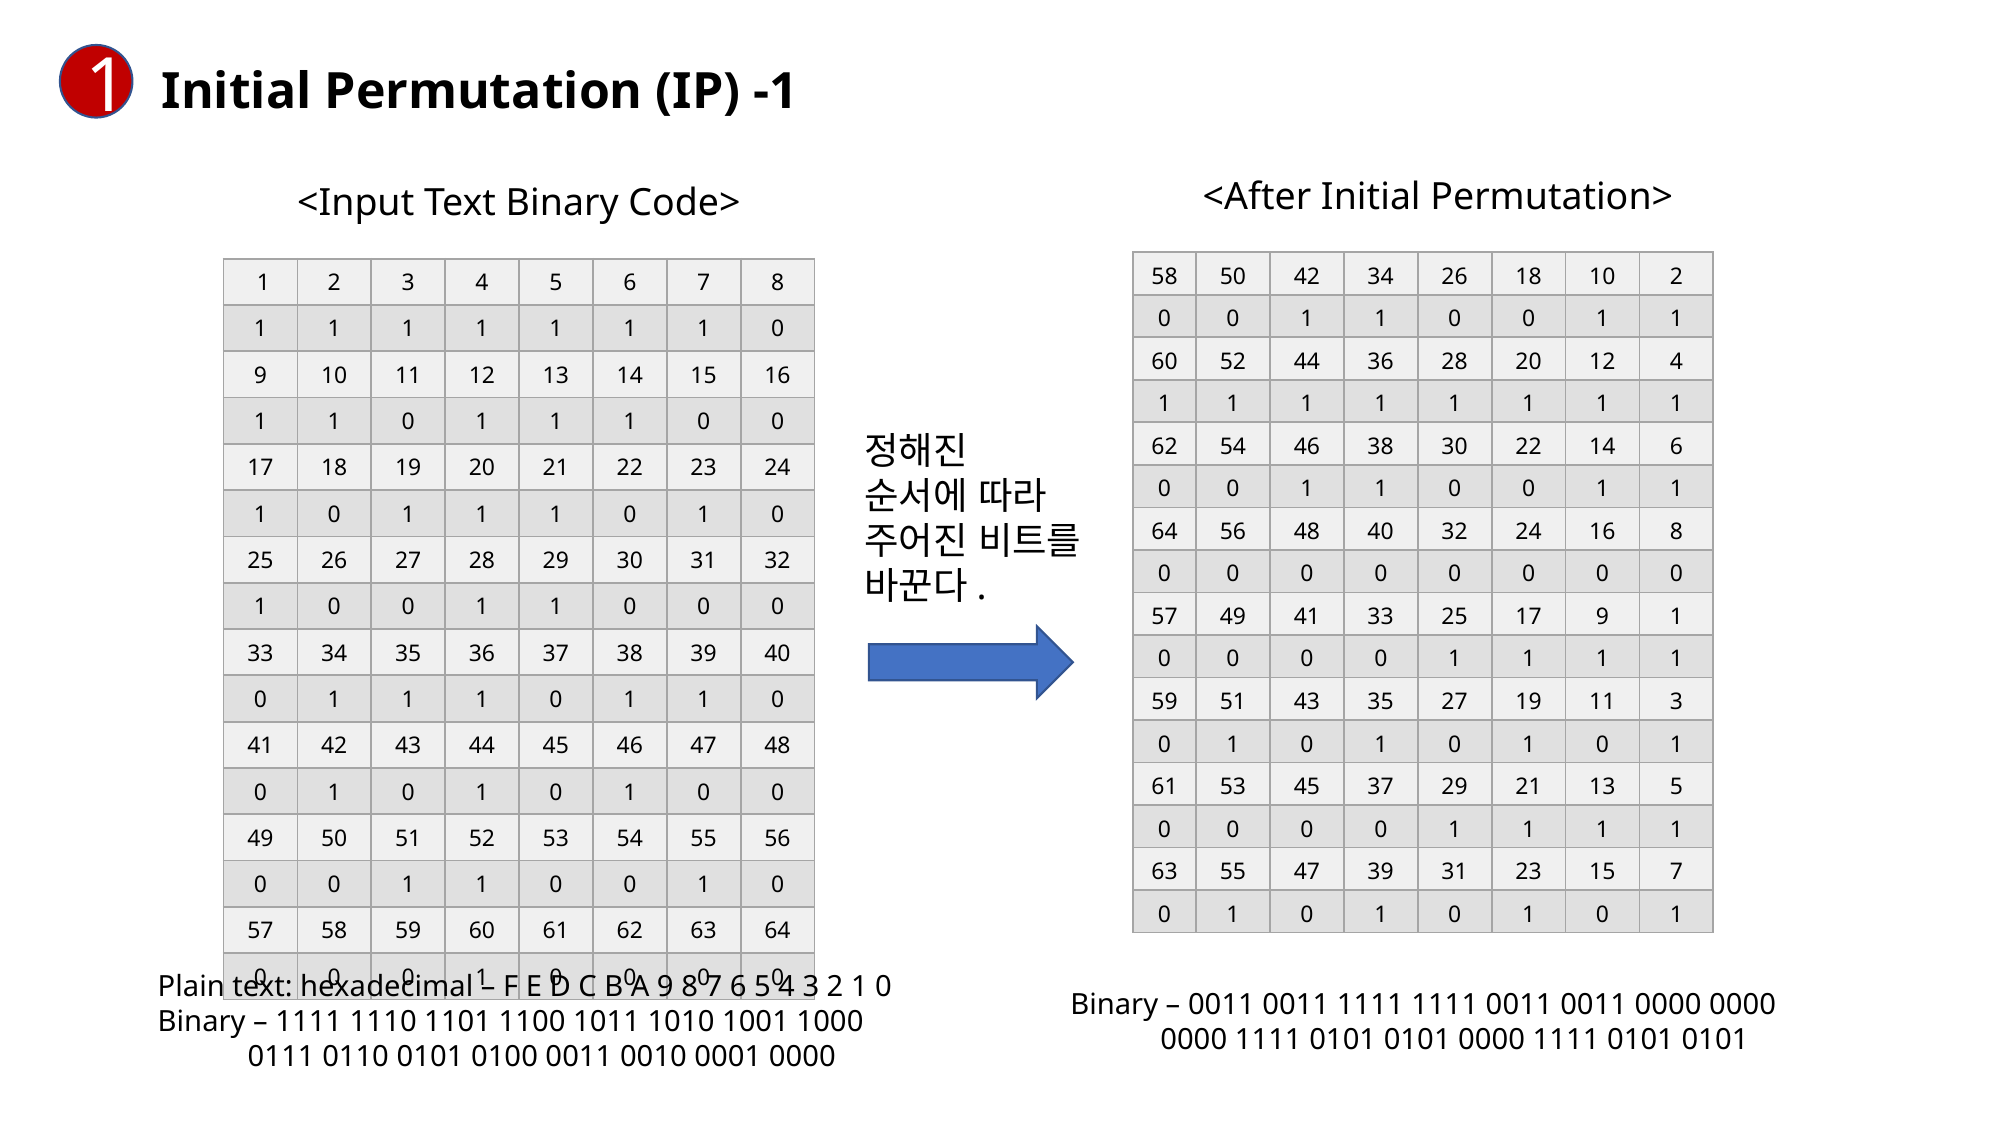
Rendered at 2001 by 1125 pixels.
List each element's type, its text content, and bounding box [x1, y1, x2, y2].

table_cell 44 [446, 723, 518, 767]
table_cell 35 [1345, 678, 1417, 719]
table_cell 1 [1134, 381, 1195, 421]
table_cell 36 [1345, 338, 1417, 379]
table_cell 1 [1345, 721, 1417, 762]
text_box 정해진 순서에 따라 주어진 비트를 바꾼다. [849, 419, 1105, 615]
table_cell 22 [1493, 423, 1565, 464]
table_cell 1 [520, 491, 592, 536]
table_cell 0 [1134, 551, 1195, 592]
table_cell 60 [446, 908, 518, 952]
table_cell 1 [1419, 636, 1491, 677]
table_cell 1 [594, 676, 666, 721]
table_cell 1 [1345, 466, 1417, 507]
table_cell 1 [1640, 296, 1712, 336]
table_cell 1 [594, 769, 666, 813]
table_header 34 [1345, 253, 1417, 294]
table_cell 46 [1271, 423, 1343, 464]
table_cell 27 [1419, 678, 1491, 719]
table_cell 4 [1640, 338, 1712, 379]
table_cell 31 [1419, 848, 1491, 889]
table_cell 0 [1493, 551, 1565, 592]
table_cell 58 [298, 908, 370, 952]
table_cell 0 [1197, 636, 1269, 677]
table_cell 1 [224, 398, 297, 443]
table_cell 0 [224, 676, 297, 721]
table_cell 1 [446, 676, 518, 721]
table_header 7 [668, 260, 740, 304]
table_cell 11 [372, 352, 444, 397]
table_cell 1 [668, 306, 740, 350]
table_cell 14 [1566, 423, 1639, 464]
table_cell 63 [1134, 848, 1195, 889]
table_cell 0 [1566, 551, 1639, 592]
table_cell 1 [1493, 636, 1565, 677]
table_cell 35 [372, 630, 444, 674]
table_cell 55 [668, 815, 740, 860]
table_cell 1 [1640, 721, 1712, 762]
table_cell 56 [1197, 508, 1269, 549]
table_cell 0 [1493, 466, 1565, 507]
table_cell 0 [224, 954, 297, 959]
table_cell 0 [298, 584, 370, 628]
table_cell 1 [1493, 806, 1565, 847]
table_cell 1 [446, 398, 518, 443]
table_cell 47 [1271, 848, 1343, 889]
table_cell 19 [1493, 678, 1565, 719]
table_cell 45 [1271, 763, 1343, 804]
table_cell 6 [1640, 423, 1712, 464]
table_cell 9 [224, 352, 297, 397]
table_cell 0 [668, 584, 740, 628]
table_cell 37 [520, 630, 592, 674]
table_cell 36 [446, 630, 518, 674]
table_cell 51 [1197, 678, 1269, 719]
table_cell 12 [446, 352, 518, 397]
table_cell 0 [298, 954, 370, 959]
table_cell 0 [1134, 721, 1195, 762]
table_cell 7 [1640, 848, 1712, 889]
table_cell 1 [1197, 891, 1269, 932]
table_cell 14 [594, 352, 666, 397]
table_cell 22 [594, 445, 666, 489]
table_cell 0 [1345, 636, 1417, 677]
table_cell 11 [1566, 678, 1639, 719]
table_cell 0 [1493, 296, 1565, 336]
table_cell 1 [1271, 381, 1343, 421]
table_cell 0 [668, 954, 740, 959]
table_cell 23 [1493, 848, 1565, 889]
table_cell 49 [224, 815, 297, 860]
table_cell 1 [1197, 721, 1269, 762]
table_cell 1 [224, 306, 297, 350]
table_header 10 [1566, 253, 1639, 294]
table_cell 0 [520, 861, 592, 906]
table_cell 0 [1134, 466, 1195, 507]
table_cell 25 [224, 537, 297, 582]
table_cell 17 [224, 445, 297, 489]
table_header 50 [1197, 253, 1269, 294]
table_cell 1 [1640, 593, 1712, 634]
table_cell 57 [224, 908, 297, 952]
table_cell 0 [1134, 636, 1195, 677]
table_cell 1 [594, 306, 666, 350]
table_cell 1 [372, 861, 444, 906]
table_cell 0 [742, 491, 814, 536]
table_cell 20 [1493, 338, 1565, 379]
table_cell 39 [668, 630, 740, 674]
table_cell 0 [520, 769, 592, 813]
table_cell 49 [1197, 593, 1269, 634]
table_cell 1 [1566, 381, 1639, 421]
table_cell 15 [668, 352, 740, 397]
table_cell 0 [742, 676, 814, 721]
table_cell 0 [372, 584, 444, 628]
table_cell 45 [520, 723, 592, 767]
table_cell 40 [742, 630, 814, 674]
table_header 58 [1134, 253, 1195, 294]
table_cell 1 [1566, 466, 1639, 507]
table_cell 0 [1345, 806, 1417, 847]
table_cell 1 [372, 491, 444, 536]
table_cell 52 [1197, 338, 1269, 379]
table_cell 0 [520, 954, 592, 959]
table_cell 43 [372, 723, 444, 767]
table_cell 1 [372, 676, 444, 721]
table_cell 1 [668, 491, 740, 536]
table_cell 38 [1345, 423, 1417, 464]
table_cell 59 [372, 908, 444, 952]
table_cell 3 [1640, 678, 1712, 719]
table_cell 15 [1566, 848, 1639, 889]
table_cell 62 [594, 908, 666, 952]
table_cell 25 [1419, 593, 1491, 634]
table_cell 32 [742, 537, 814, 582]
table_header 26 [1419, 253, 1491, 294]
table_cell 0 [594, 491, 666, 536]
table_cell 0 [1271, 721, 1343, 762]
table_cell 1 [446, 306, 518, 350]
table_cell 12 [1566, 338, 1639, 379]
table_cell 51 [372, 815, 444, 860]
table_cell 1 [1640, 466, 1712, 507]
table_cell 1 [1640, 381, 1712, 421]
table_cell 61 [1134, 763, 1195, 804]
table_cell 0 [594, 584, 666, 628]
table_cell 0 [594, 954, 666, 959]
table_cell 0 [1566, 891, 1639, 932]
table_cell 0 [520, 676, 592, 721]
table_header 3 [372, 260, 444, 304]
table_cell 32 [1419, 508, 1491, 549]
table_cell 1 [298, 676, 370, 721]
table_cell 0 [1419, 891, 1491, 932]
table_cell 0 [742, 398, 814, 443]
table_cell 1 [446, 954, 518, 959]
table_cell 56 [742, 815, 814, 860]
table_cell 30 [1419, 423, 1491, 464]
table_cell 0 [594, 861, 666, 906]
table_cell 1 [446, 491, 518, 536]
table_cell 9 [1566, 593, 1639, 634]
table_cell 0 [1419, 721, 1491, 762]
table_cell 42 [298, 723, 370, 767]
table_cell 1 [668, 861, 740, 906]
table_cell 1 [1271, 466, 1343, 507]
table_cell 8 [1640, 508, 1712, 549]
table_cell 18 [298, 445, 370, 489]
table_header 8 [742, 260, 814, 304]
table_cell 28 [1419, 338, 1491, 379]
table_cell 41 [1271, 593, 1343, 634]
table_cell 60 [1134, 338, 1195, 379]
table_cell 0 [1134, 296, 1195, 336]
table_cell 0 [1197, 551, 1269, 592]
table_cell 1 [1640, 891, 1712, 932]
table_cell 29 [1419, 763, 1491, 804]
table_cell 19 [372, 445, 444, 489]
table_cell 0 [1640, 551, 1712, 592]
table_cell 1 [1493, 381, 1565, 421]
table_cell 0 [1566, 721, 1639, 762]
table_cell 16 [1566, 508, 1639, 549]
table_cell 23 [668, 445, 740, 489]
table_cell 1 [372, 306, 444, 350]
table_cell 1 [1640, 806, 1712, 847]
table_cell 28 [446, 537, 518, 582]
table_cell 13 [520, 352, 592, 397]
table_cell 1 [1566, 636, 1639, 677]
table_cell 21 [1493, 763, 1565, 804]
table_cell 0 [1345, 551, 1417, 592]
table_cell 59 [1134, 678, 1195, 719]
table_cell 0 [742, 769, 814, 813]
table_cell 24 [742, 445, 814, 489]
table_cell 1 [668, 676, 740, 721]
text_box [867, 623, 1075, 701]
text_box <After Initial Permutation> [1187, 164, 1689, 224]
table_cell 48 [742, 723, 814, 767]
table_cell 0 [742, 584, 814, 628]
table_cell 54 [594, 815, 666, 860]
table_cell 0 [1271, 636, 1343, 677]
table_cell 44 [1271, 338, 1343, 379]
table_cell 37 [1345, 763, 1417, 804]
table_cell 21 [520, 445, 592, 489]
table_cell 0 [1419, 296, 1491, 336]
table_cell 24 [1493, 508, 1565, 549]
table_cell 38 [594, 630, 666, 674]
table_cell 1 [1640, 636, 1712, 677]
table_cell 41 [224, 723, 297, 767]
table_cell 47 [668, 723, 740, 767]
table_cell 62 [1134, 423, 1195, 464]
table_cell 52 [446, 815, 518, 860]
table_cell 0 [372, 769, 444, 813]
table_cell 0 [1419, 551, 1491, 592]
table_header 1 [224, 260, 297, 304]
text_box Binary – 0011 0011 1111 1111 0011 0011 0000 0000 0000 1111 0101 0101 0000 1111 0101 0101 [1055, 977, 1847, 1063]
table_header 6 [594, 260, 666, 304]
table_cell 0 [742, 954, 814, 959]
table_cell 1 [1493, 891, 1565, 932]
text_box 1 [58, 43, 134, 119]
table_cell 61 [520, 908, 592, 952]
table_cell 39 [1345, 848, 1417, 889]
table_cell 1 [446, 861, 518, 906]
table_cell 29 [520, 537, 592, 582]
table_header 18 [1493, 253, 1565, 294]
table_cell 30 [594, 537, 666, 582]
table_cell 0 [742, 306, 814, 350]
table_cell 20 [446, 445, 518, 489]
table_cell 1 [1566, 296, 1639, 336]
table_cell 10 [298, 352, 370, 397]
table_cell 17 [1493, 593, 1565, 634]
text_box Plain text: hexadecimal – F E D C B A 9 8 7 6 5 4 3 2 1 0 Binary – 1111 1110 1101 1100 1011 1010 1001 1000 0111 0110 0101 0100 0011 0010 0001 0000 [142, 959, 934, 1080]
table_cell 34 [298, 630, 370, 674]
table_cell 5 [1640, 763, 1712, 804]
table_header 5 [520, 260, 592, 304]
table_cell 1 [298, 769, 370, 813]
table_cell 16 [742, 352, 814, 397]
table_cell 1 [1493, 721, 1565, 762]
table_cell 0 [1134, 891, 1195, 932]
table_cell 1 [1345, 296, 1417, 336]
table_cell 1 [520, 398, 592, 443]
table_cell 64 [742, 908, 814, 952]
table_cell 0 [1134, 806, 1195, 847]
table_cell 57 [1134, 593, 1195, 634]
text_box Initial Permutation (IP) -1 [147, 50, 827, 126]
table_cell 0 [1271, 806, 1343, 847]
table_cell 33 [1345, 593, 1417, 634]
table_cell 46 [594, 723, 666, 767]
table_cell 53 [1197, 763, 1269, 804]
table_cell 63 [668, 908, 740, 952]
table_cell 13 [1566, 763, 1639, 804]
table_cell 64 [1134, 508, 1195, 549]
table_cell 1 [1345, 891, 1417, 932]
table_cell 0 [1419, 466, 1491, 507]
table_cell 0 [224, 769, 297, 813]
table_cell 1 [1345, 381, 1417, 421]
table_cell 1 [594, 398, 666, 443]
table_header 42 [1271, 253, 1343, 294]
table_cell 0 [1197, 296, 1269, 336]
table_cell 27 [372, 537, 444, 582]
table_cell 1 [1419, 381, 1491, 421]
table_cell 48 [1271, 508, 1343, 549]
table_cell 43 [1271, 678, 1343, 719]
table_cell 1 [298, 398, 370, 443]
table_cell 1 [1566, 806, 1639, 847]
table_cell 1 [1419, 806, 1491, 847]
table_cell 0 [1197, 806, 1269, 847]
table_cell 50 [298, 815, 370, 860]
table_header 2 [1640, 253, 1712, 294]
table_cell 1 [520, 584, 592, 628]
table_cell 1 [1197, 381, 1269, 421]
table_cell 0 [298, 861, 370, 906]
table_cell 1 [446, 769, 518, 813]
table_cell 1 [520, 306, 592, 350]
table_header 4 [446, 260, 518, 304]
table_cell 1 [224, 584, 297, 628]
table_cell 1 [298, 306, 370, 350]
table_cell 26 [298, 537, 370, 582]
table_cell 0 [668, 769, 740, 813]
table_cell 0 [1271, 551, 1343, 592]
table_cell 55 [1197, 848, 1269, 889]
table_cell 1 [224, 491, 297, 536]
table_cell 0 [372, 398, 444, 443]
table_cell 1 [446, 584, 518, 628]
table_cell 0 [298, 491, 370, 536]
table_cell 0 [668, 398, 740, 443]
table_cell 54 [1197, 423, 1269, 464]
table_cell 1 [1271, 296, 1343, 336]
table_cell 0 [224, 861, 297, 906]
table_cell 0 [1197, 466, 1269, 507]
table_cell 0 [1271, 891, 1343, 932]
table_cell 53 [520, 815, 592, 860]
text_box <Input Text Binary Code> [282, 170, 756, 231]
table_cell 0 [742, 861, 814, 906]
table_cell 0 [372, 954, 444, 959]
table_cell 31 [668, 537, 740, 582]
table_header 2 [298, 260, 370, 304]
table_cell 40 [1345, 508, 1417, 549]
table_cell 33 [224, 630, 297, 674]
